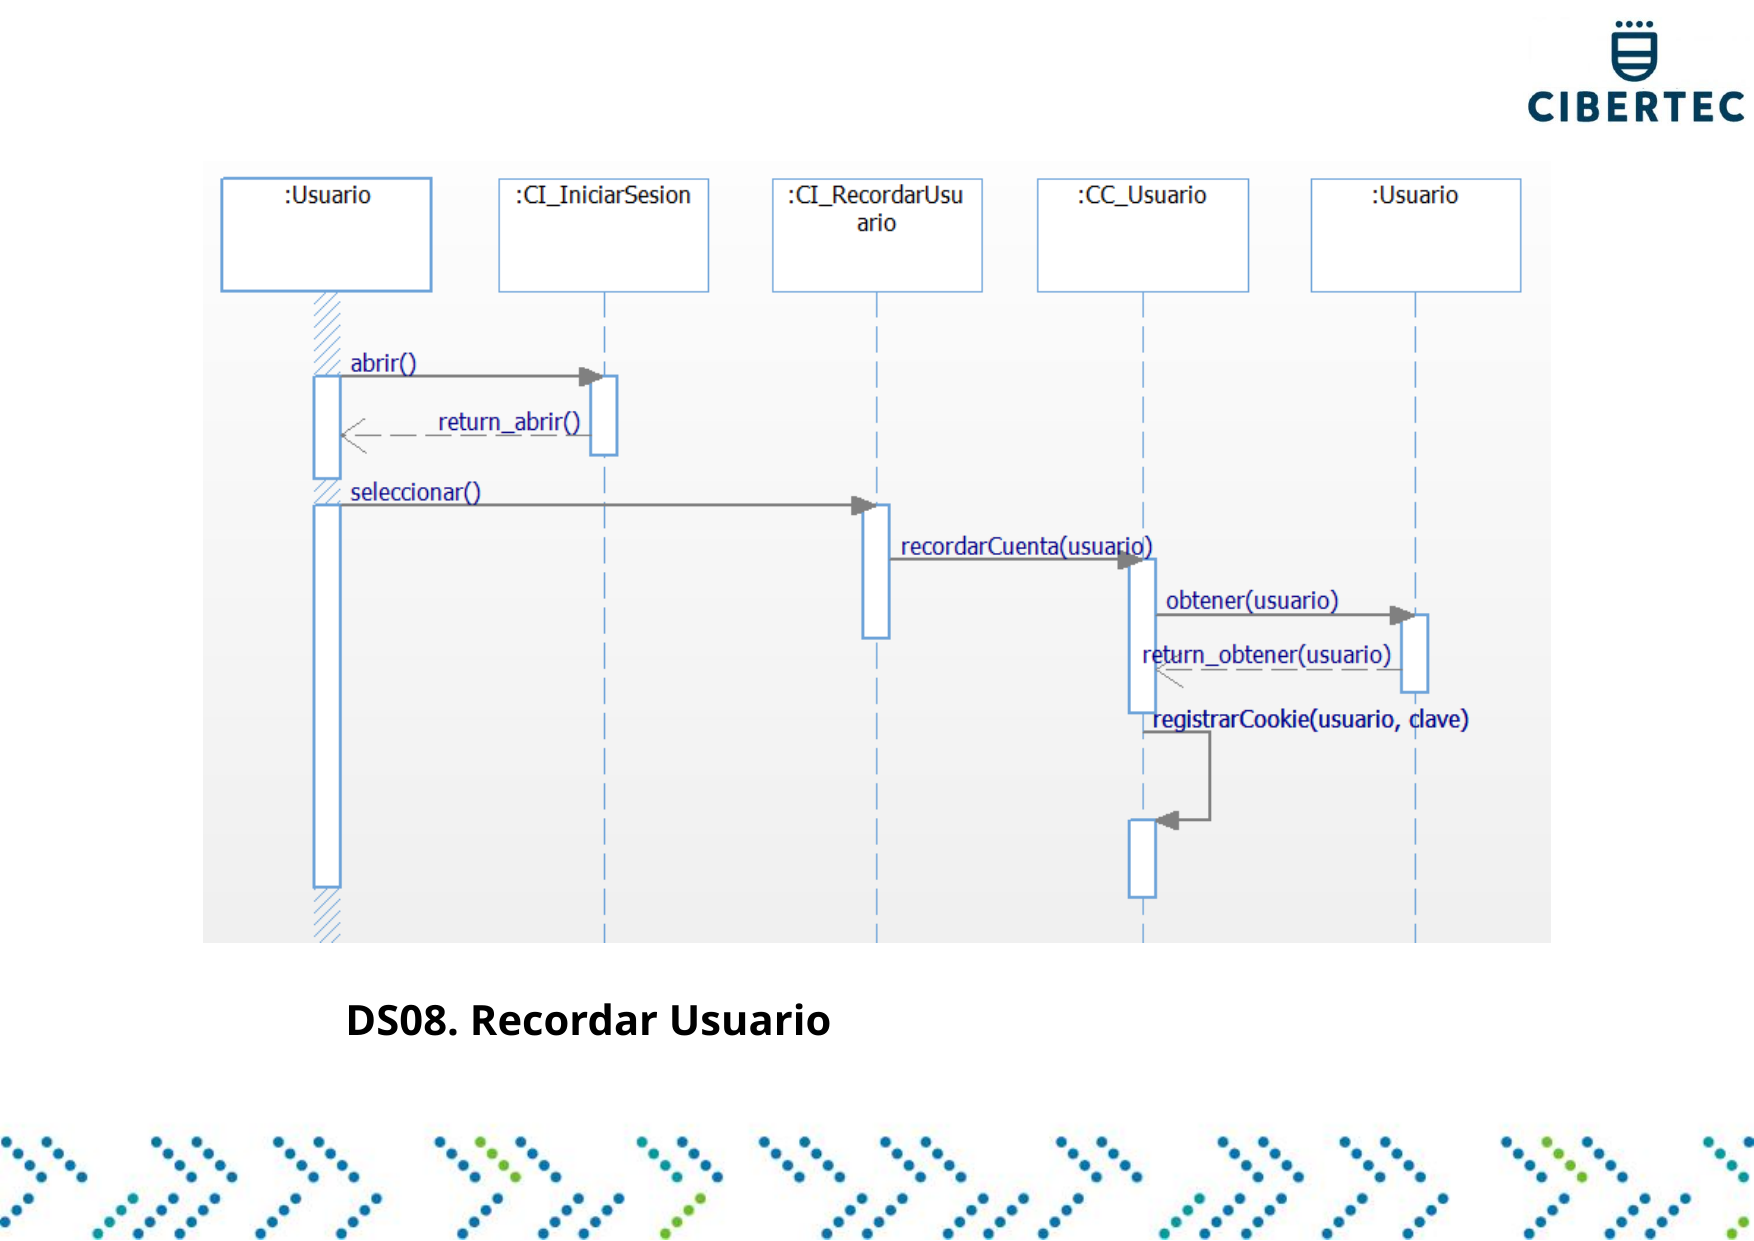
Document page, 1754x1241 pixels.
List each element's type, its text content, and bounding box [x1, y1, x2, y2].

title DS08. Recordar Usuario [345, 951, 1398, 1046]
picture [0, 0, 1754, 1240]
